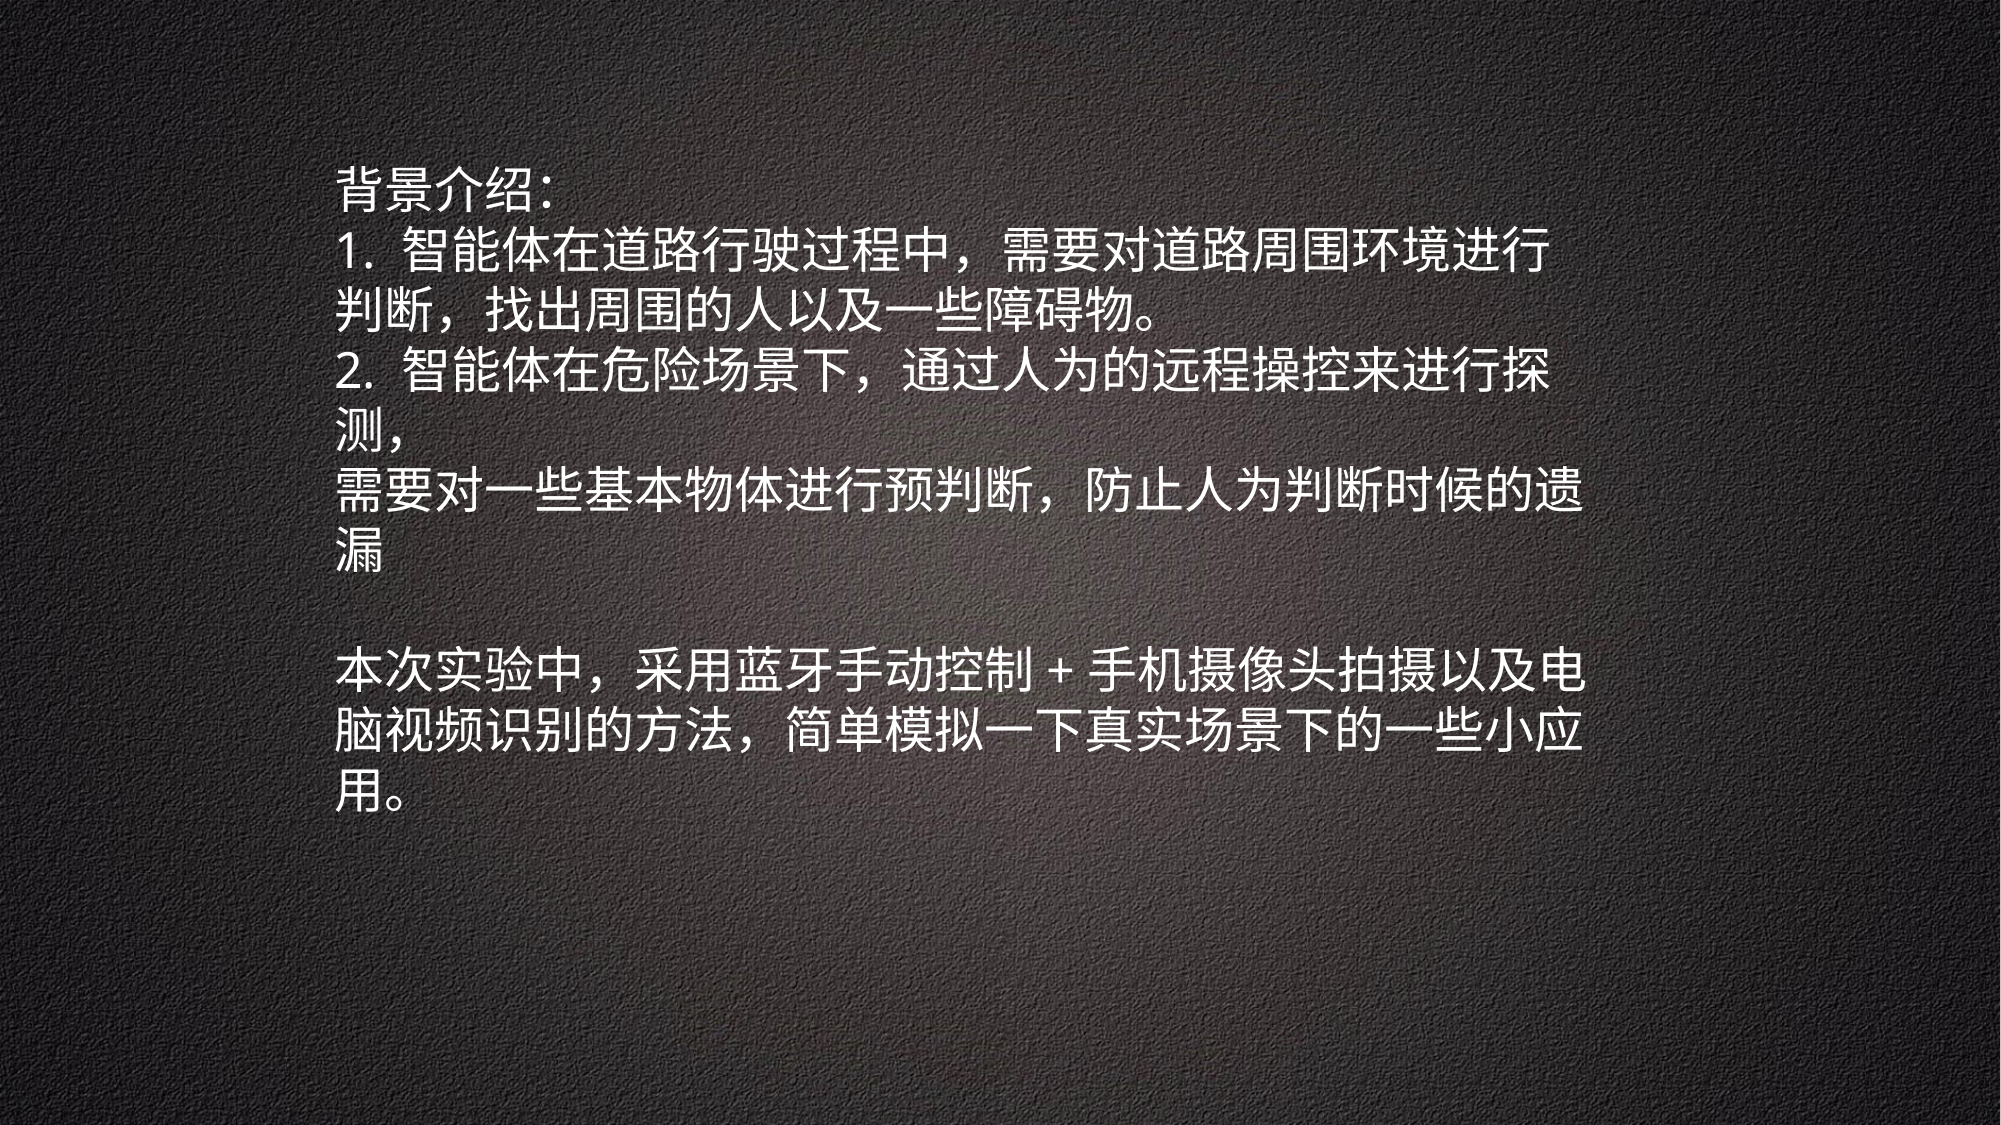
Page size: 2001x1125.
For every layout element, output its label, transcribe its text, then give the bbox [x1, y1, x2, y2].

text_box 背景介绍： 1. 智能体在道路行驶过程中，需要对道路周围环境进行判断，找出周围的人以及一些障碍物。 2. 智能体在危险场景下，通过人为的远程操控来进行探测， 需要对一些基本物体进行预判断，防止人为判断时候的遗漏 本次实验中，采用蓝牙手动控制+手机摄像头拍摄以及电脑视频识别的方法，简单模拟一下真实场景下的一些小应用。 [319, 151, 1609, 827]
picture [0, 0, 2001, 1125]
